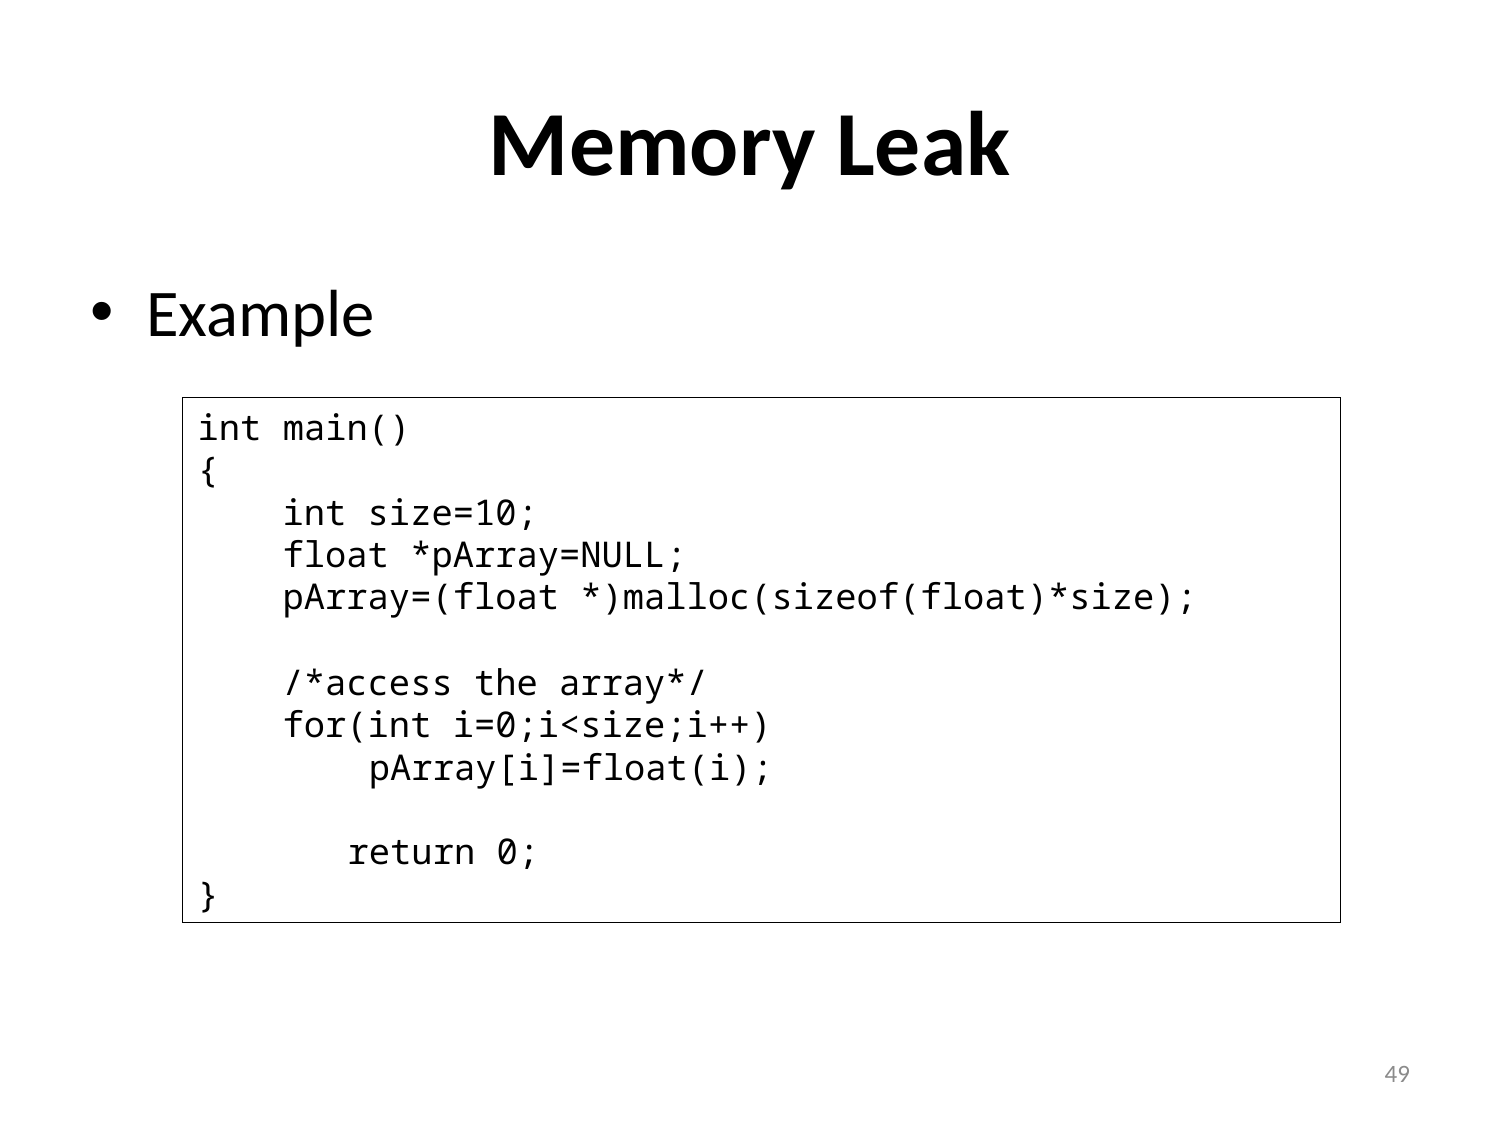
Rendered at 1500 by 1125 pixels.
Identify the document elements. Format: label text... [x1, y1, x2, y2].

slide_number 49 [1074, 1042, 1425, 1103]
text_box int main() { int size=10; float *pArray=NULL; pArray=(float *)malloc(sizeof(float)*size); /*access the array*/ for(int i=0;i<size;i++) pArray[i]=float(i); return 0; } [182, 397, 1341, 923]
title Memory Leak [75, 45, 1425, 233]
list Example [75, 262, 1425, 1005]
